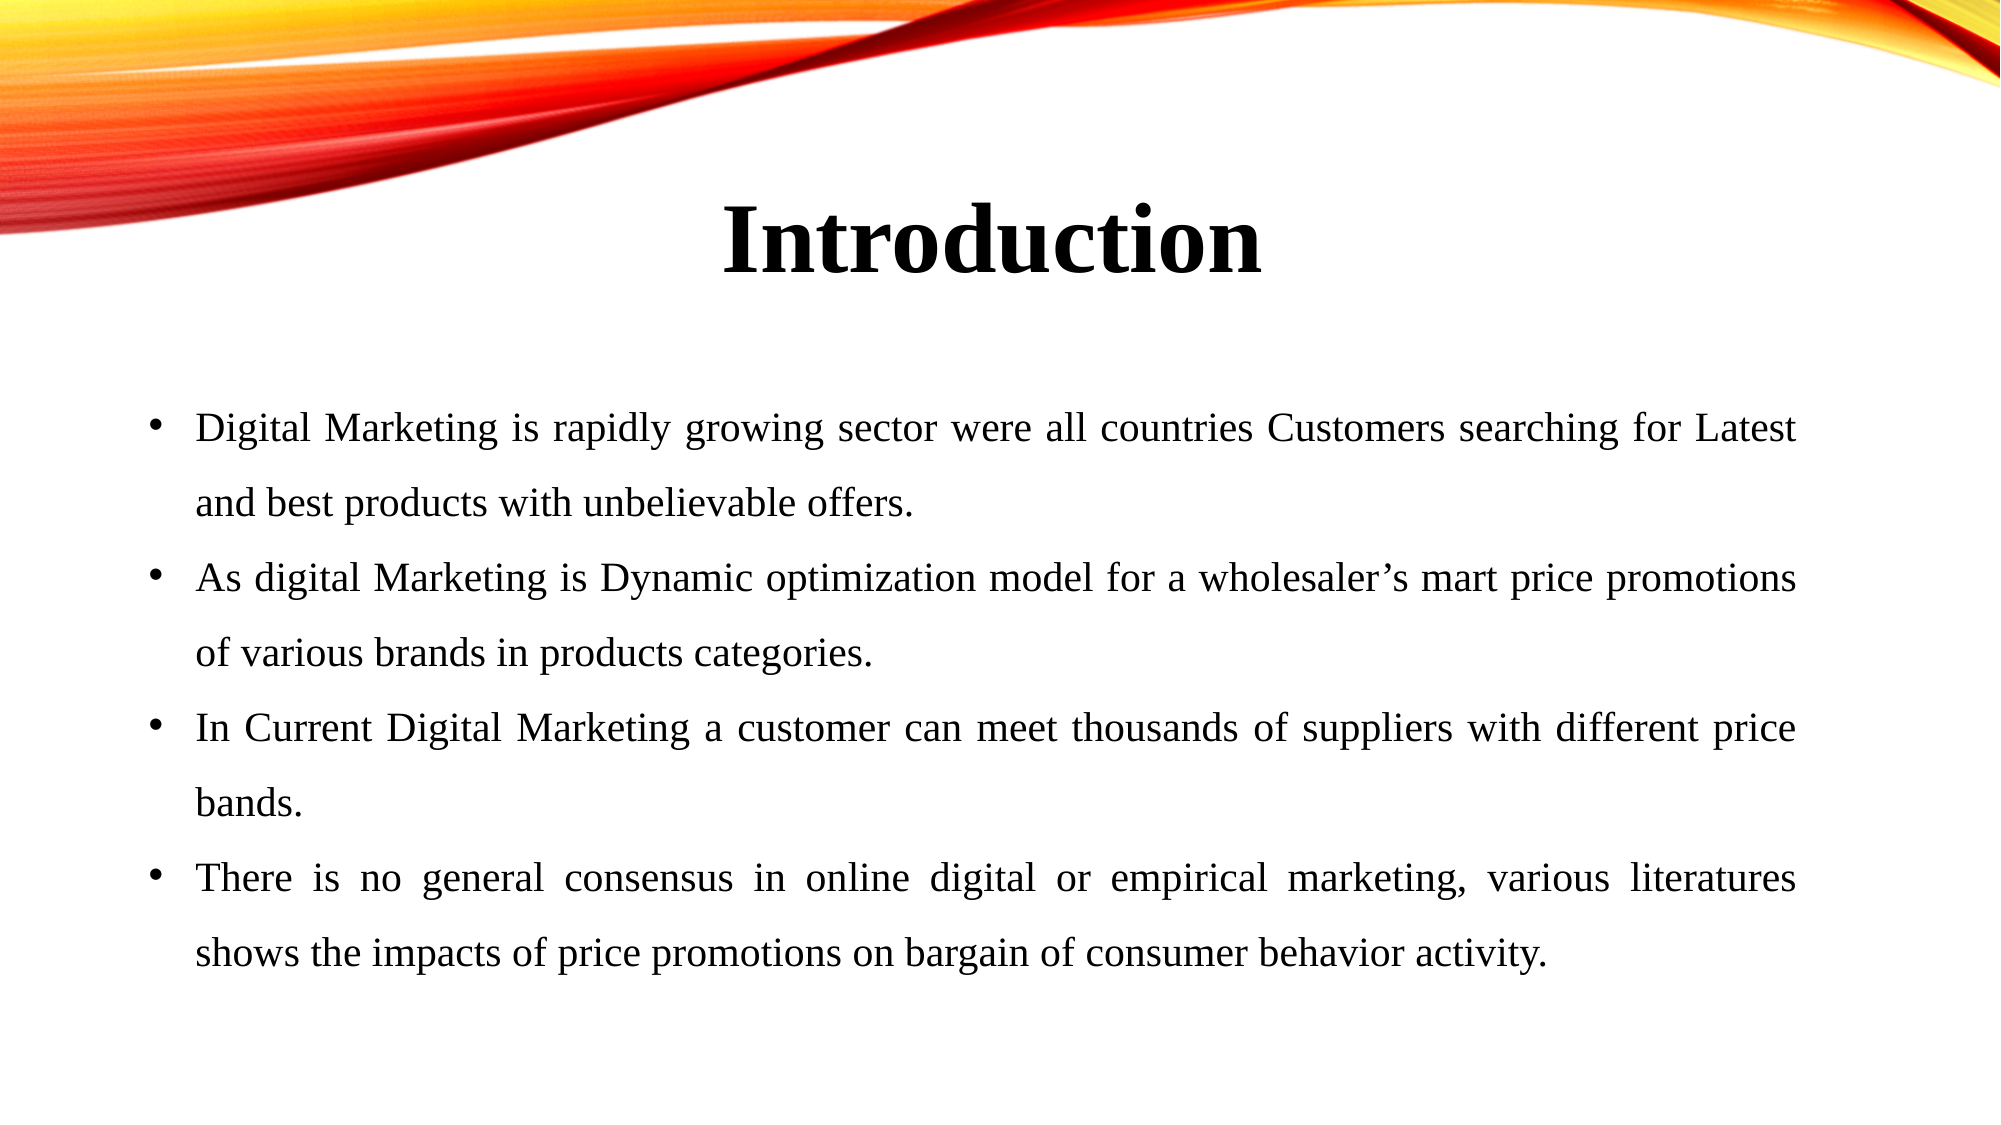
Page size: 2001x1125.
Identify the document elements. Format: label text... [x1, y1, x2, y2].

text_box Digital Marketing is rapidly growing sector were all countries Customers searching for Latest and best products with unbelievable offers. As digital Marketing is Dynamic optimization model for a wholesaler’s mart price promotions of various brands in products categories. In Current Digital Marketing a customer can meet thousands of suppliers with different price bands. There is no general consensus in online digital or empirical marketing, various literatures shows the impacts of price promotions on bargain of consumer behavior activity. [133, 367, 1813, 982]
picture [0, 0, 2000, 237]
text_box Introduction [706, 164, 1908, 300]
